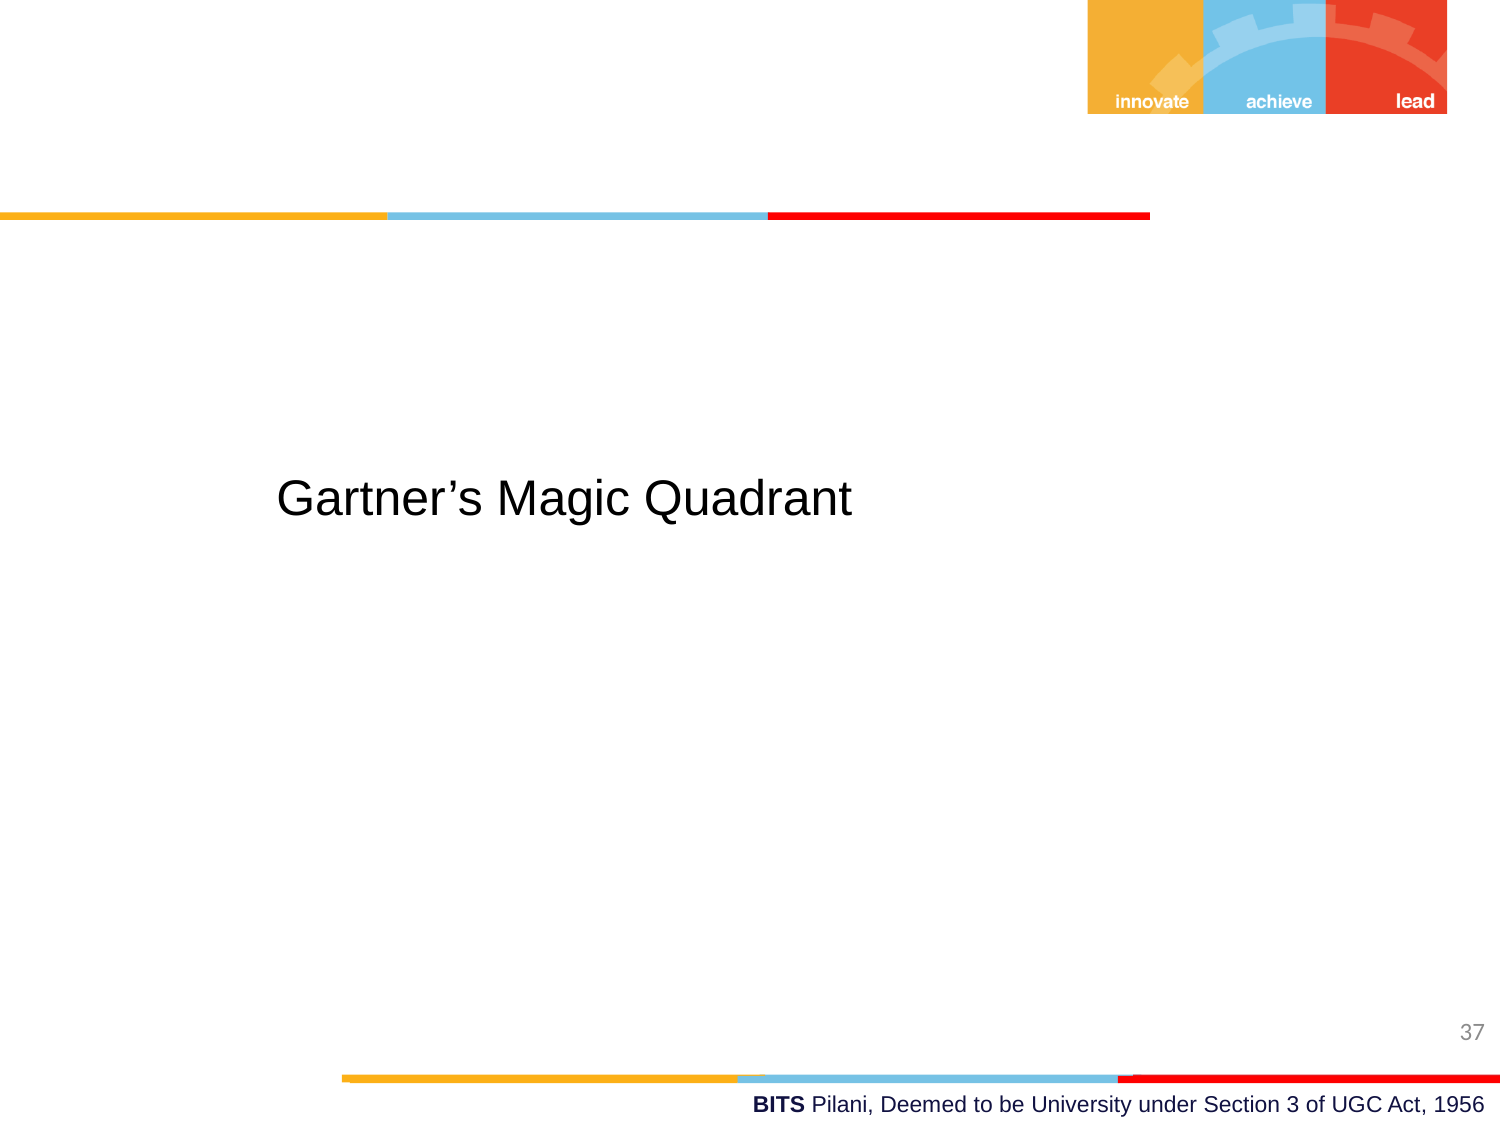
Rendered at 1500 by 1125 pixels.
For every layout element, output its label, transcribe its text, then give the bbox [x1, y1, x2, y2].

list Gartner’s Magic Quadrant [261, 457, 1400, 610]
slide_number 37 [1149, 1000, 1500, 1061]
picture [1087, 0, 1448, 114]
